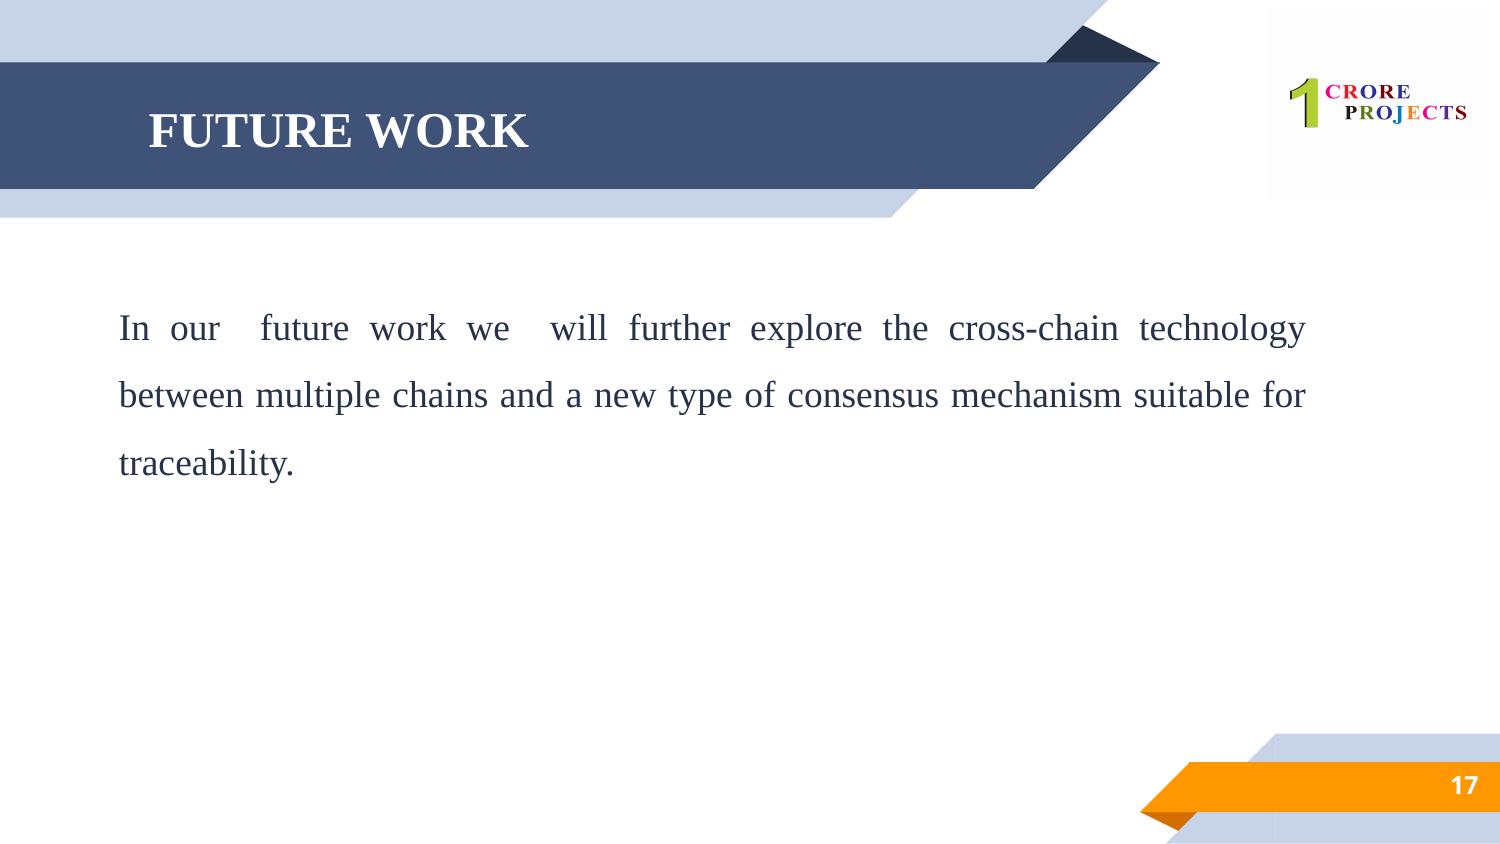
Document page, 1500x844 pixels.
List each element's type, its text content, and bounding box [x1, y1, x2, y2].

picture [1267, 4, 1492, 201]
slide_number 17 [1249, 760, 1494, 813]
list In our future work we will further explore the cross-chain technology between multiple chains and a new type of consensus mechanism suitable for traceability. [87, 265, 1323, 713]
title FUTURE WORK [133, 64, 997, 190]
